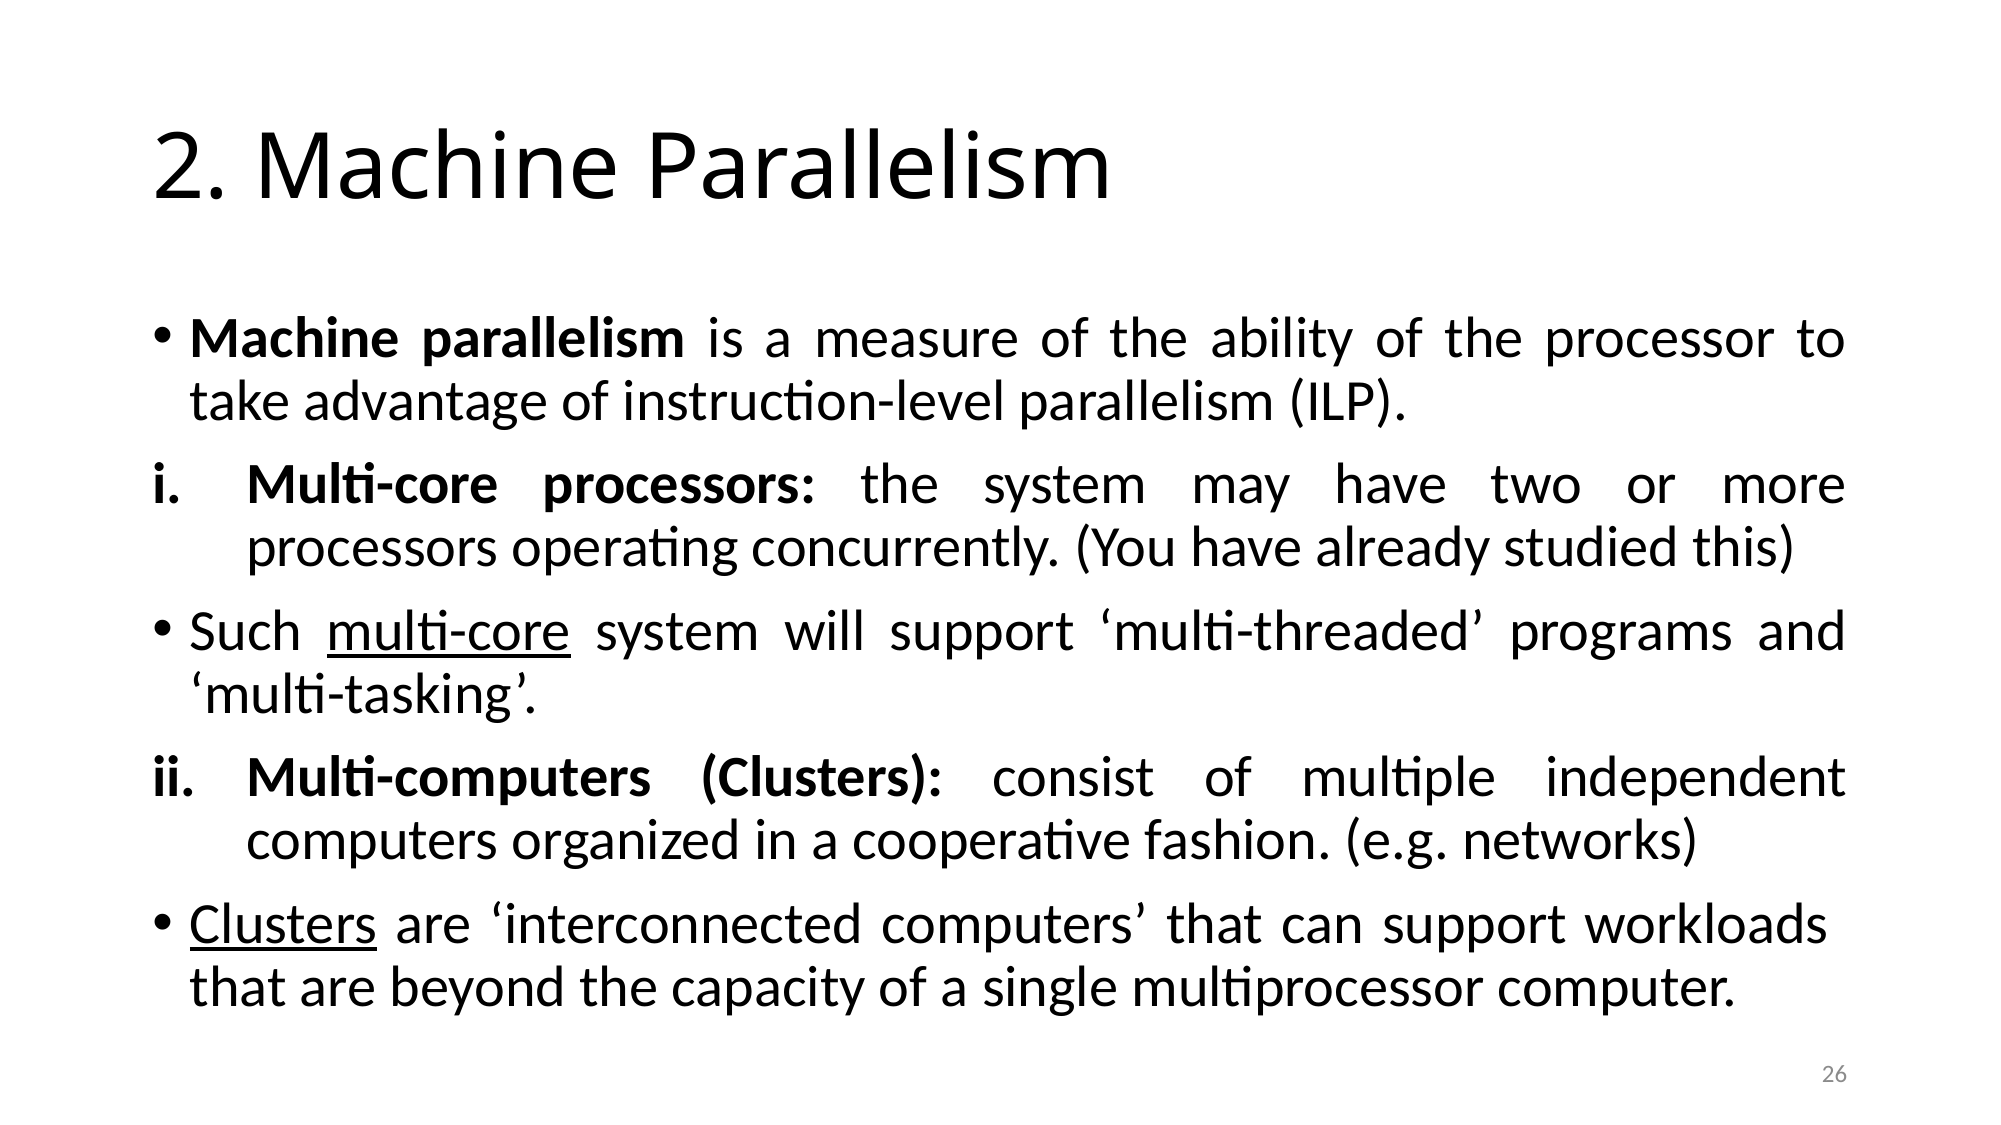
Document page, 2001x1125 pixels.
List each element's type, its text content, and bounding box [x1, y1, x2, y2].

list Machine parallelism is a measure of the ability of the processor to take advantage of instruction-level parallelism (ILP). Multi-core processors: the system may have two or more processors operating concurrently. (You have already studied this) Such multi-core system will support ‘multi-threaded’ programs and ‘multi-tasking’. Multi-computers (Clusters): consist of multiple independent computers organized in a cooperative fashion. (e.g. networks) Clusters are ‘interconnected computers’ that can support workloads that are beyond the capacity of a single multiprocessor computer. [137, 299, 1863, 1043]
slide_number 26 [1412, 1042, 1863, 1103]
title 2. Machine Parallelism [137, 59, 1863, 278]
